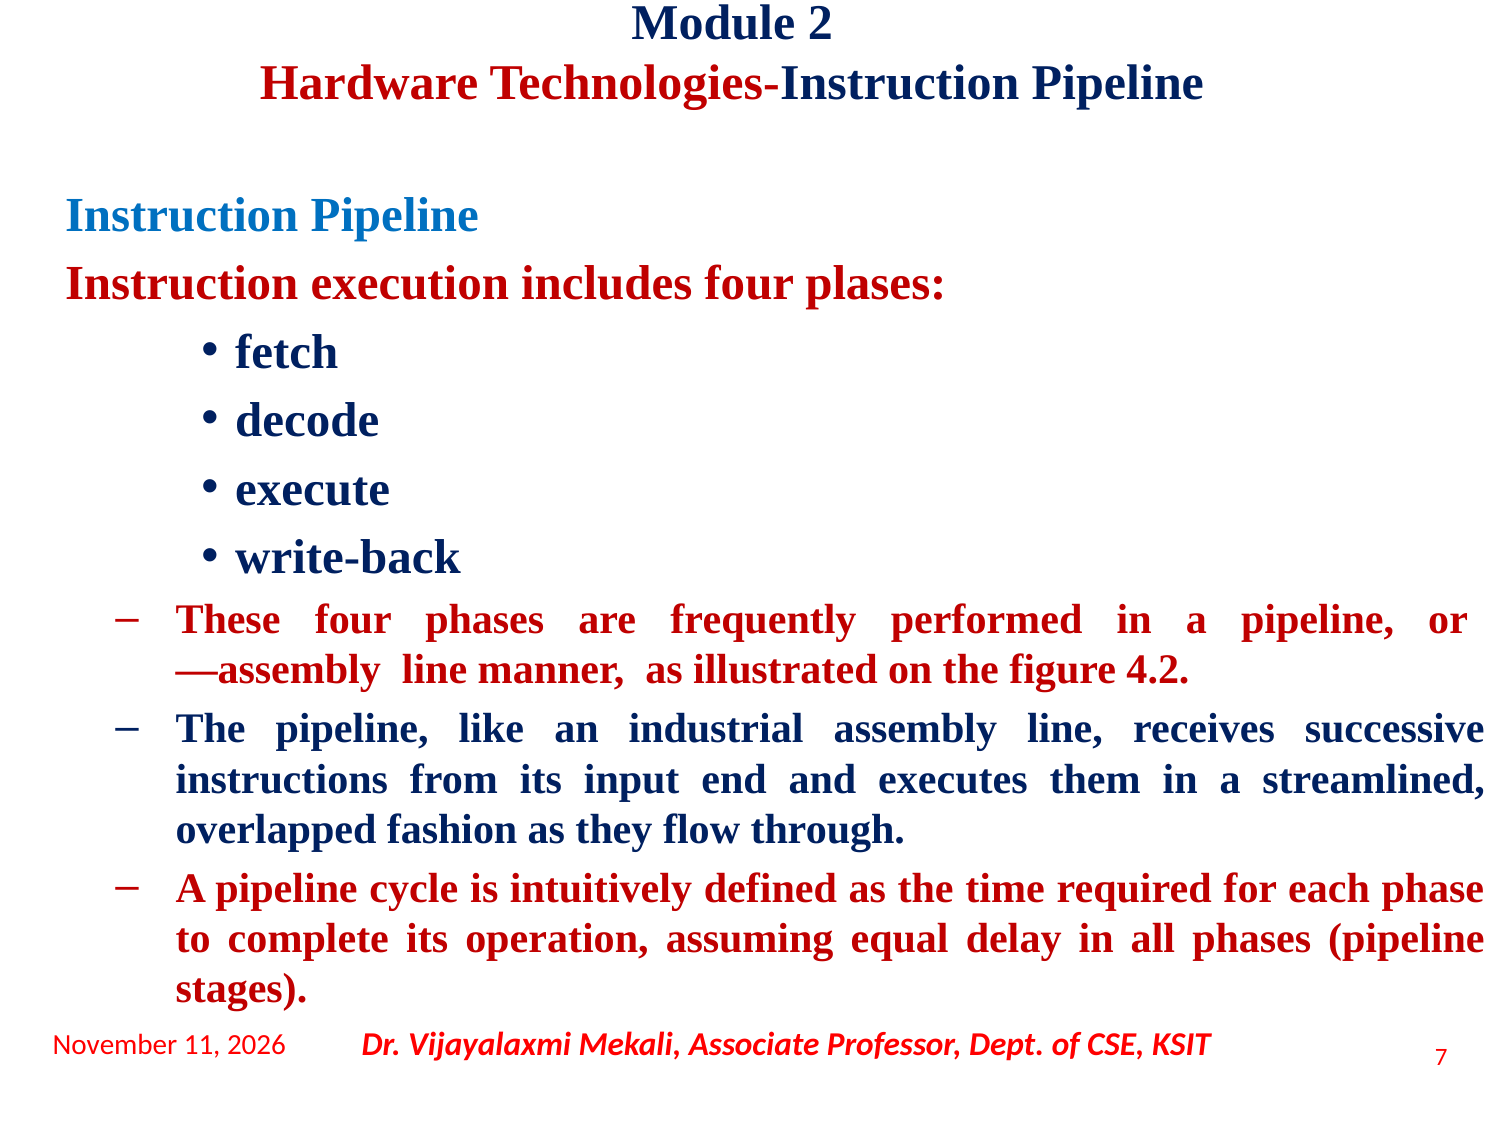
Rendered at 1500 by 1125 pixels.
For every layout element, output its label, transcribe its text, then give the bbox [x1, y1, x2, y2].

text_box Module 2 Hardware Technologies-Instruction Pipeline [99, 24, 1365, 135]
footer Dr. Vijayalaxmi Mekali, Associate Professor, Dept. of CSE, KSIT [388, 1012, 1287, 1073]
slide_number 7 [1112, 1025, 1463, 1085]
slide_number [37, 1012, 388, 1073]
list Instruction Pipeline Instruction execution includes four plases: fetch decode execute write-back These four phases are frequently performed in a pipeline, or ―assembly line manner, as illustrated on the figure 4.2. The pipeline, like an industrial assembly line, receives successive instructions from its input end and executes them in a streamlined, overlapped fashion as they flow through. A pipeline cycle is intuitively defined as the time required for each phase to complete its operation, assuming equal delay in all phases (pipeline stages). [50, 174, 1500, 1025]
